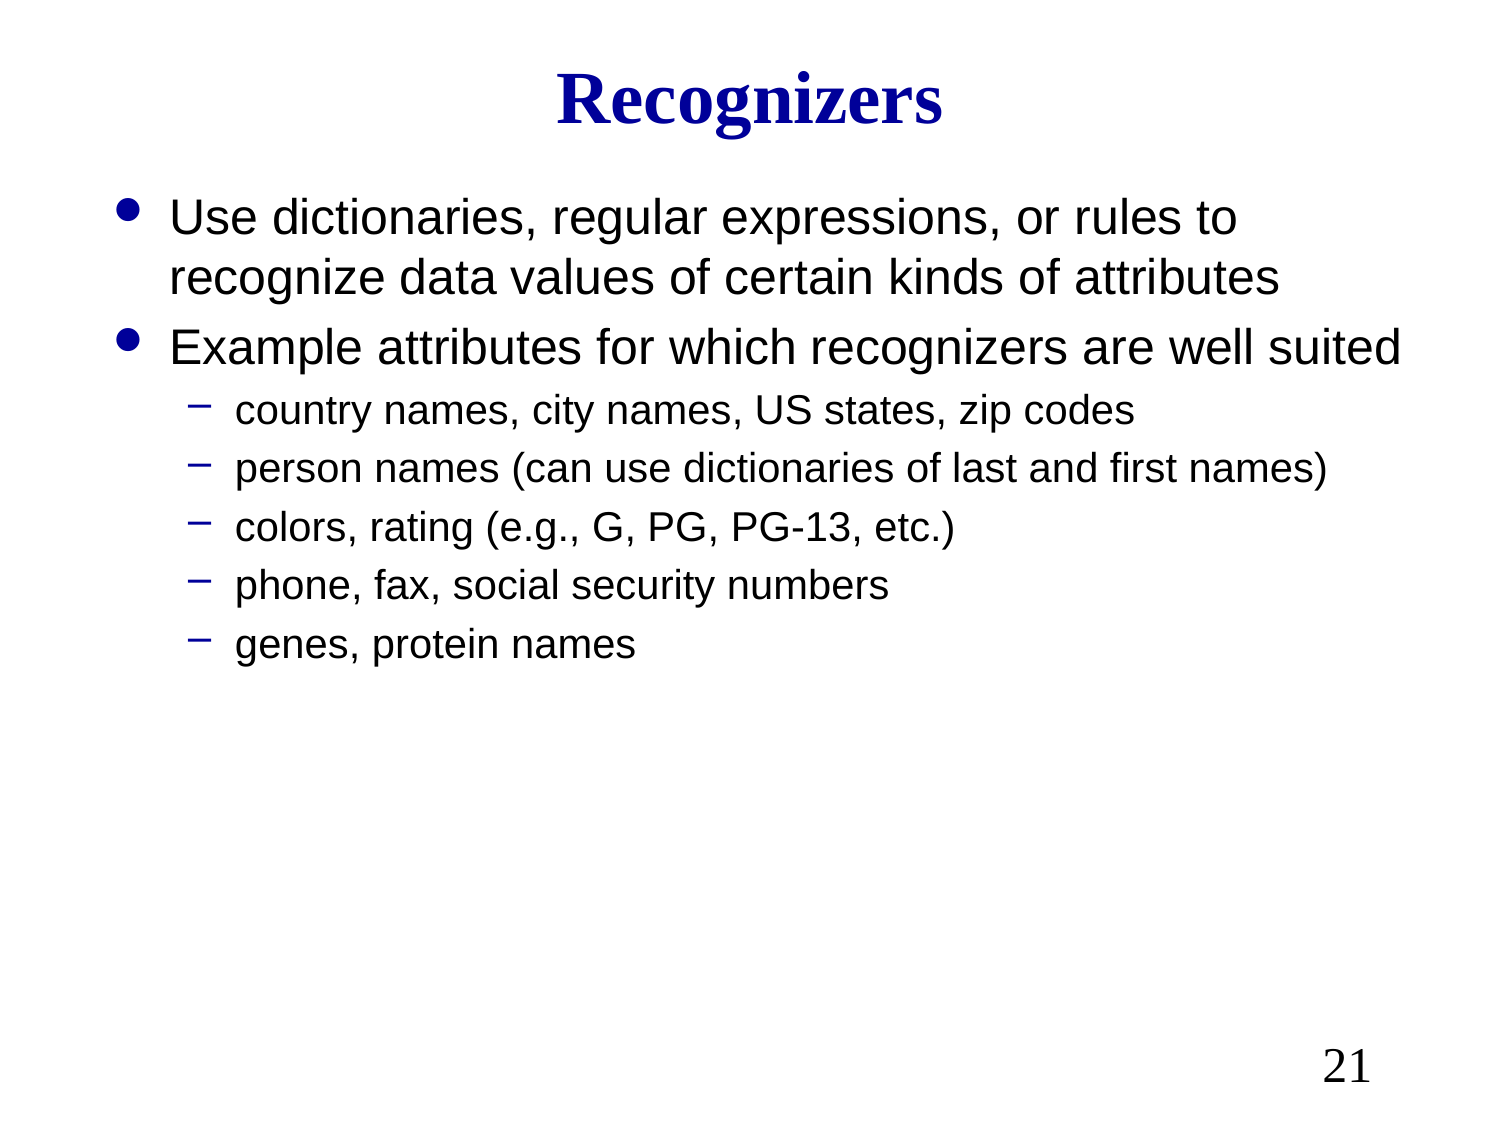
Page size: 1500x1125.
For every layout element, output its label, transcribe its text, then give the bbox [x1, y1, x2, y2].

title Recognizers [112, 37, 1388, 151]
list Use dictionaries, regular expressions, or rules to recognize data values of certain kinds of attributes Example attributes for which recognizers are well suited country names, city names, US states, zip codes person names (can use dictionaries of last and first names) colors, rating (e.g., G, PG, PG-13, etc.) phone, fax, social security numbers genes, protein names [97, 177, 1428, 1000]
slide_number 21 [1074, 1024, 1388, 1101]
